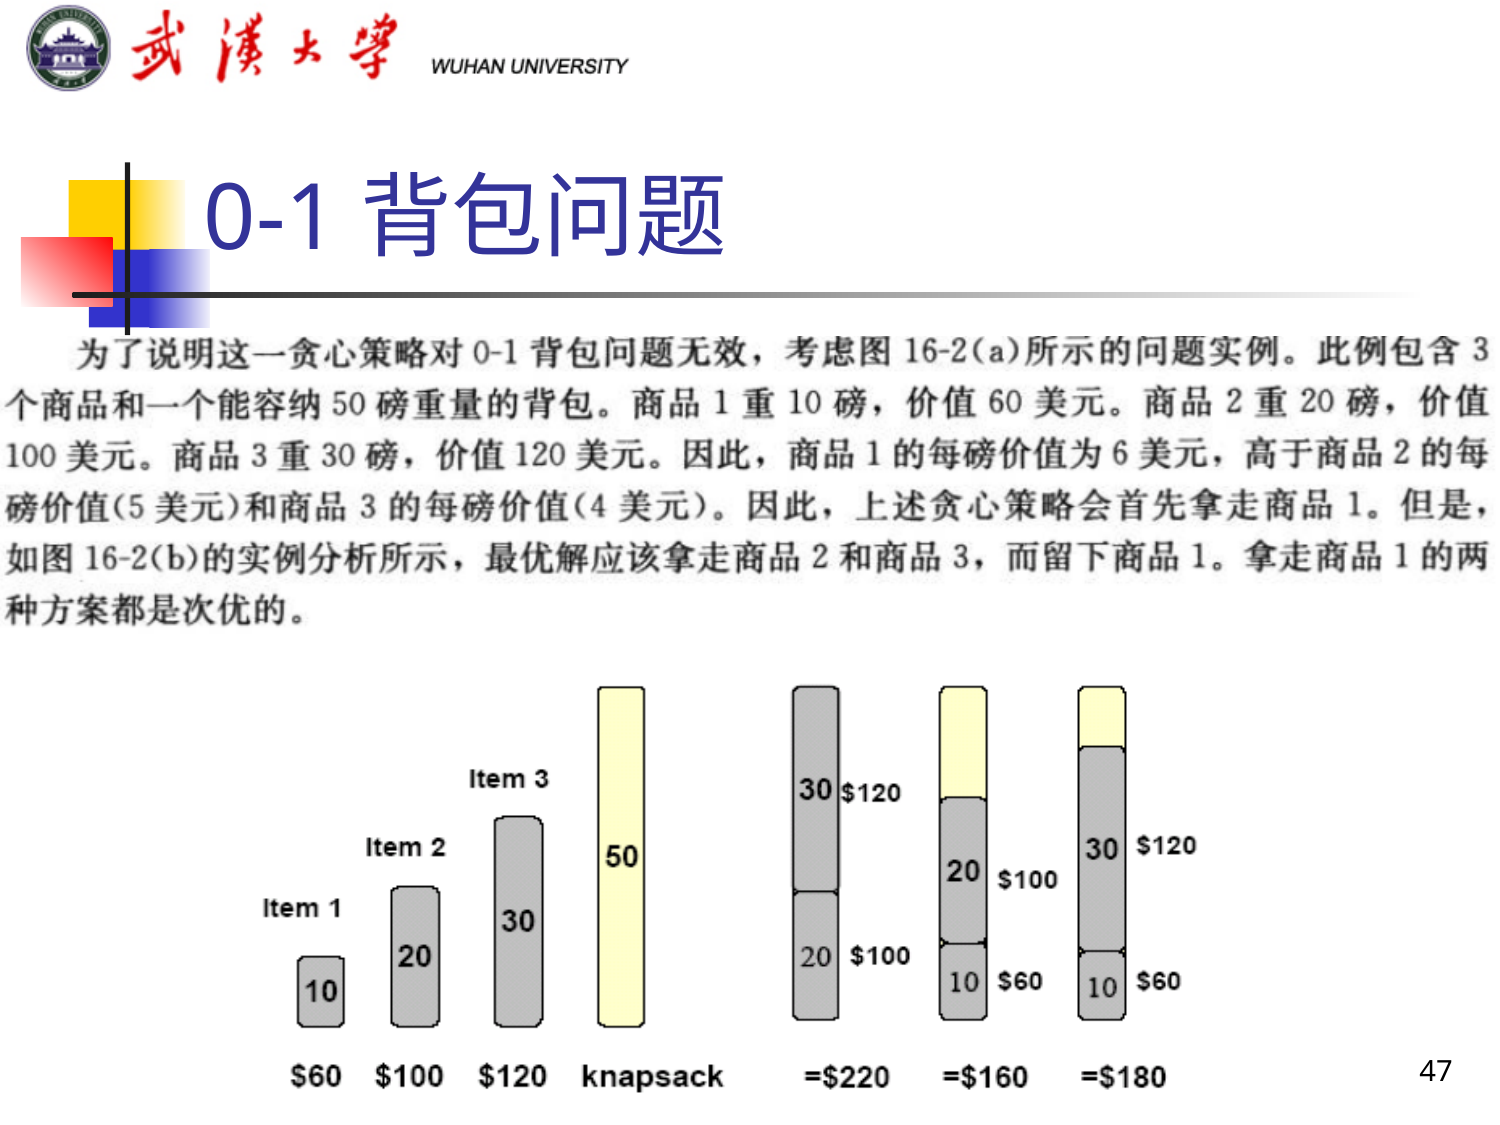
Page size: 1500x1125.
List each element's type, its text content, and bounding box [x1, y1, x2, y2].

picture [0, 0, 643, 93]
picture [0, 336, 1500, 635]
title 0-1背包问题 [188, 35, 1468, 275]
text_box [206, 647, 1210, 1109]
slide_number 47 [1214, 1024, 1468, 1100]
